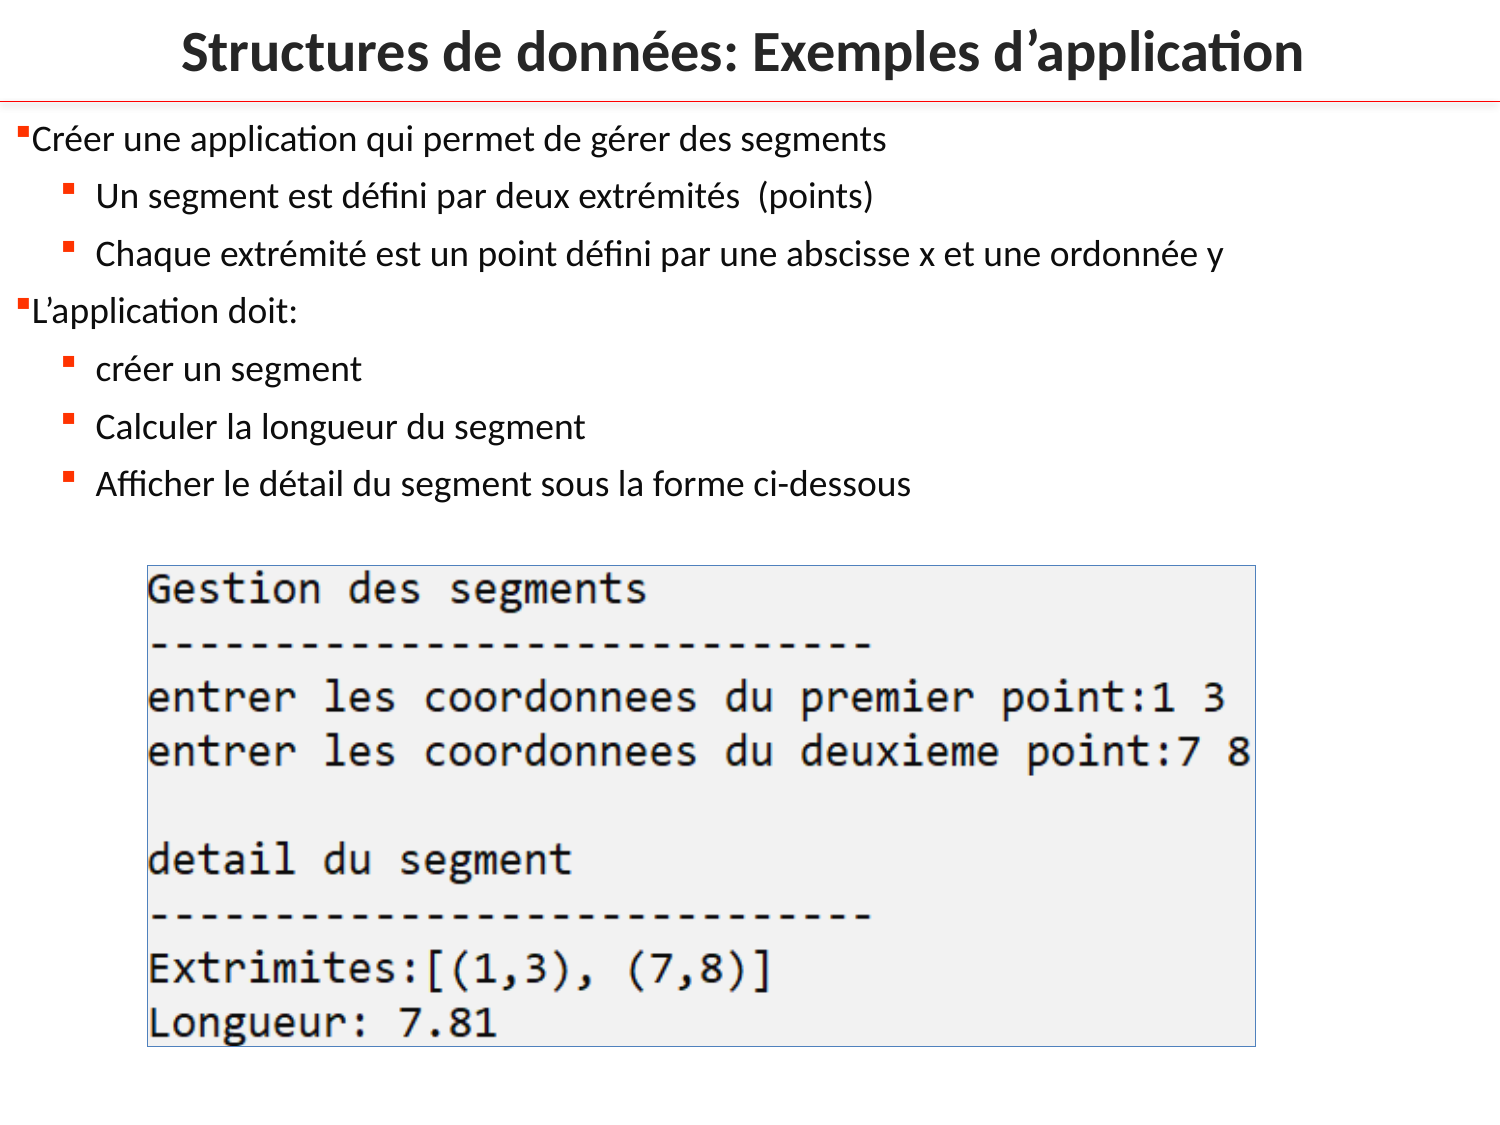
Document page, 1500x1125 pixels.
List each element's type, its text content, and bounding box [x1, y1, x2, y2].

text_box Structures de données: Exemples d’application [2, 5, 1498, 91]
picture [147, 565, 1257, 1047]
text_box Créer une application qui permet de gérer des segments Un segment est défini par deux extrémités (points) Chaque extrémité est un point défini par une abscisse x et une ordonnée y L’application doit: créer un segment Calculer la longueur du segment Afficher le détail du segment sous la forme ci-dessous [0, 109, 1495, 512]
